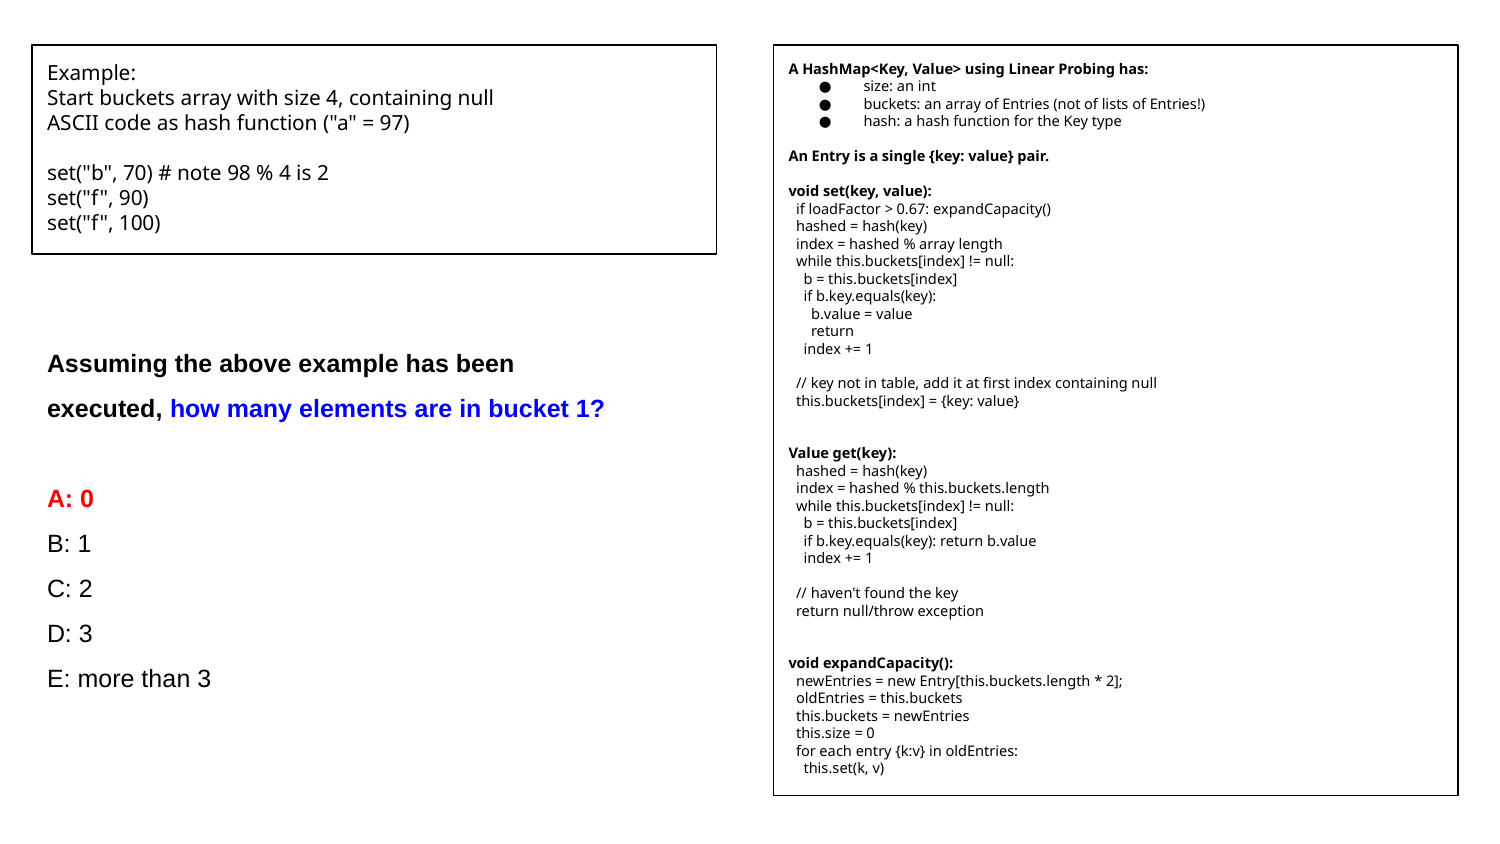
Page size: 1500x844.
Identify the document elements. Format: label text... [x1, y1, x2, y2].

text_box A HashMap<Key, Value> using Linear Probing has: size: an int buckets: an array of Entries (not of lists of Entries!) hash: a hash function for the Key type An Entry is a single {key: value} pair. void set(key, value): if loadFactor > 0.67: expandCapacity() hashed = hash(key) index = hashed % array length while this.buckets[index] != null: b = this.buckets[index] if b.key.equals(key): b.value = value return index += 1 // key not in table, add it at first index containing null this.buckets[index] = {key: value} Value get(key): hashed = hash(key) index = hashed % this.buckets.length while this.buckets[index] != null: b = this.buckets[index] if b.key.equals(key): return b.value index += 1 // haven't found the key return null/throw exception void expandCapacity(): newEntries = new Entry[this.buckets.length * 2]; oldEntries = this.buckets this.buckets = newEntries this.size = 0 for each entry {k:v} in oldEntries: this.set(k, v) [773, 44, 1458, 796]
text_box Example: Start buckets array with size 4, containing null ASCII code as hash function ("a" = 97) set("b", 70) # note 98 % 4 is 2 set("f", 90) set("f", 100) [32, 44, 717, 254]
text_box Assuming the above example has been executed, how many elements are in bucket 1? A: 0 B: 1 C: 2 D: 3 E: more than 3 [32, 317, 649, 733]
